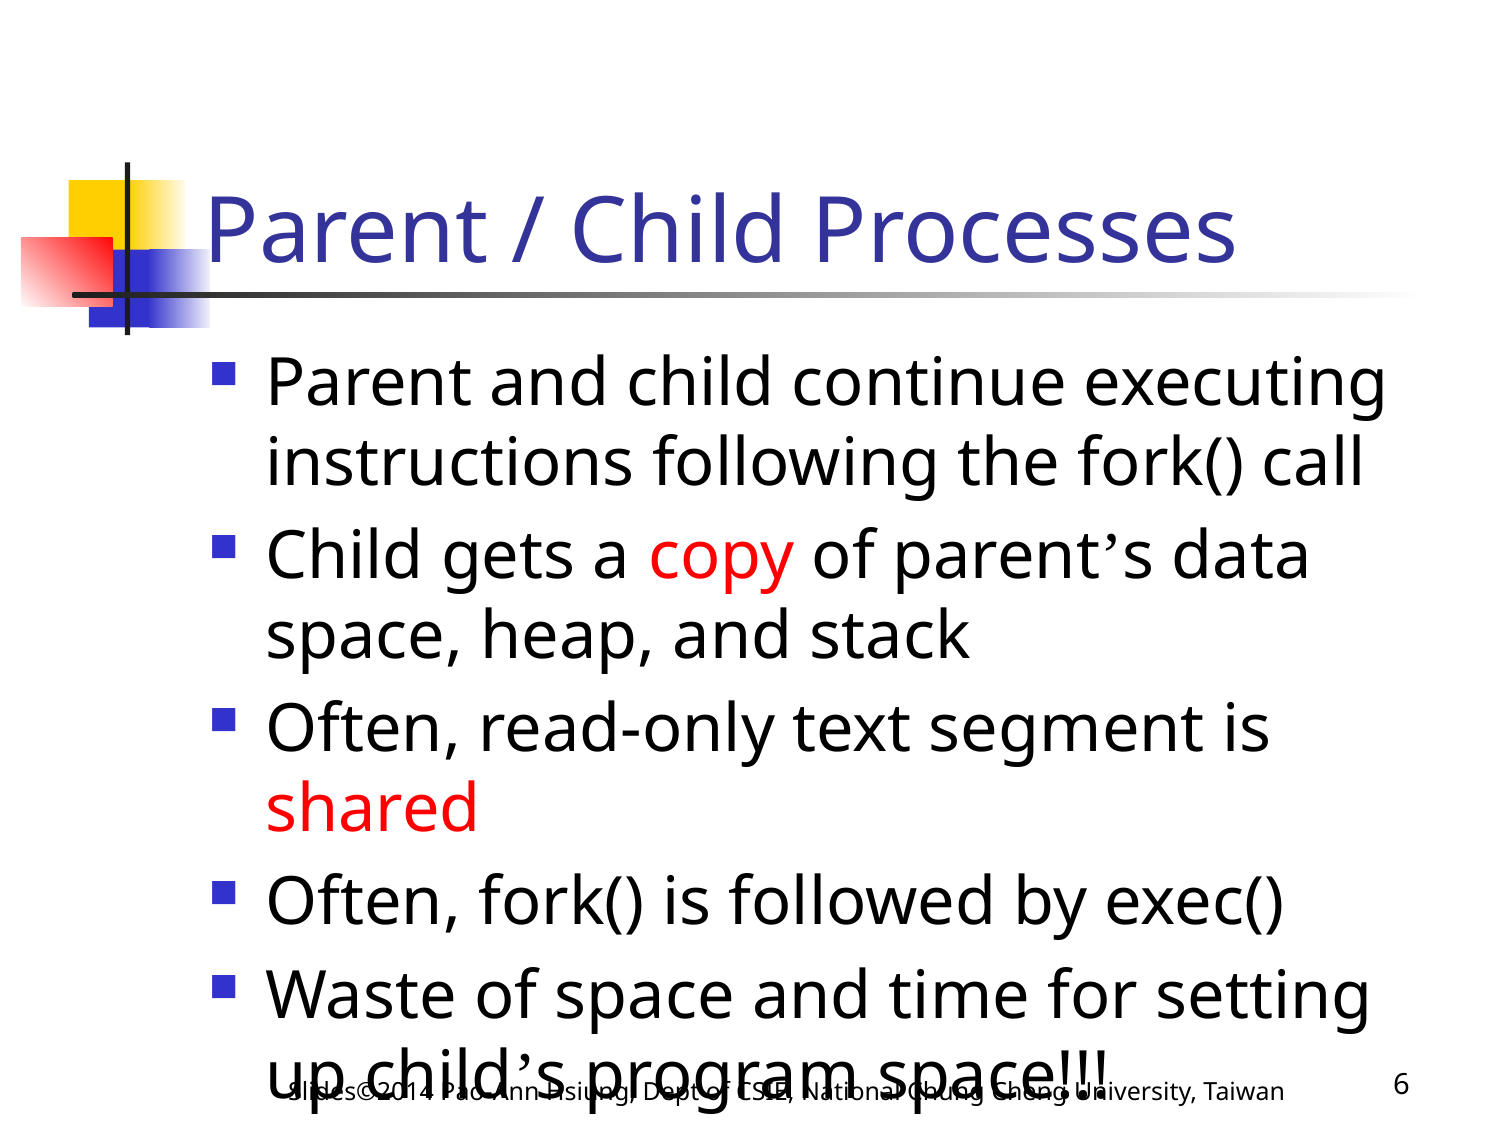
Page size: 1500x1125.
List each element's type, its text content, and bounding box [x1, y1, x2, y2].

title Parent / Child Processes [188, 101, 1468, 289]
slide_number 6 [1112, 1071, 1426, 1113]
list Parent and child continue executing instructions following the fork() call Child gets a copy of parent’s data space, heap, and stack Often, read-only text segment is shared Often, fork() is followed by exec() Waste of space and time for setting up child’s program space!!! [193, 330, 1470, 1071]
footer Slides©2014 Pao-Ann Hsiung, Dept of CSIE, National Chung Cheng University, Taiwan [265, 1071, 1112, 1113]
